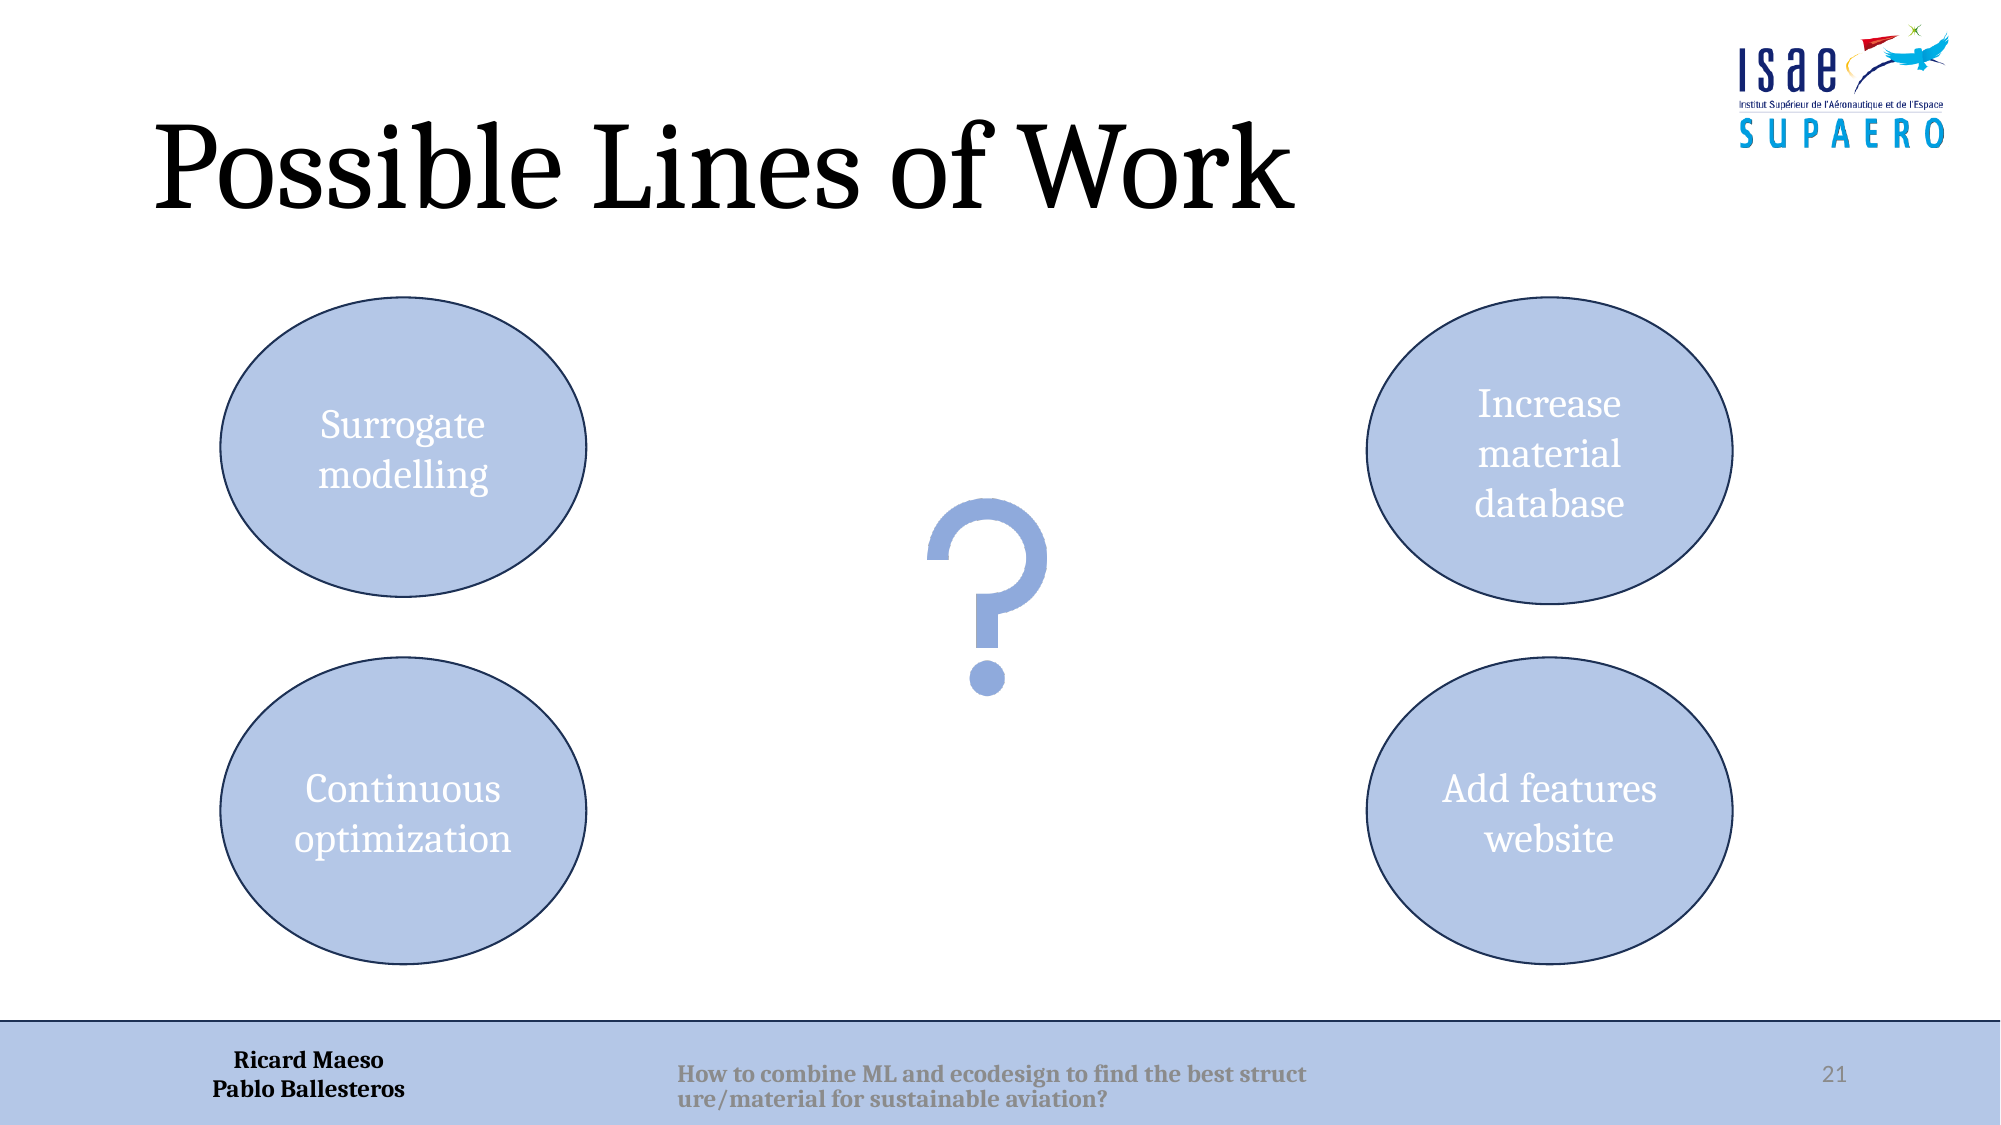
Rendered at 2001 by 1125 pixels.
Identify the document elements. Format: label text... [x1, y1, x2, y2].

picture [1718, 22, 1949, 157]
text_box Continuous optimization [219, 656, 588, 966]
text_box Surrogate modelling [219, 296, 588, 598]
picture [858, 469, 1115, 725]
title Possible Lines of Work [137, 59, 1532, 278]
slide_number 21 [1412, 1042, 1863, 1103]
text_box Add features website [1365, 656, 1734, 966]
footer How to combine ML and ecodesign to find the best structure/material for sustainable aviation? [662, 1042, 1338, 1103]
text_box Increase material database [1365, 296, 1734, 606]
